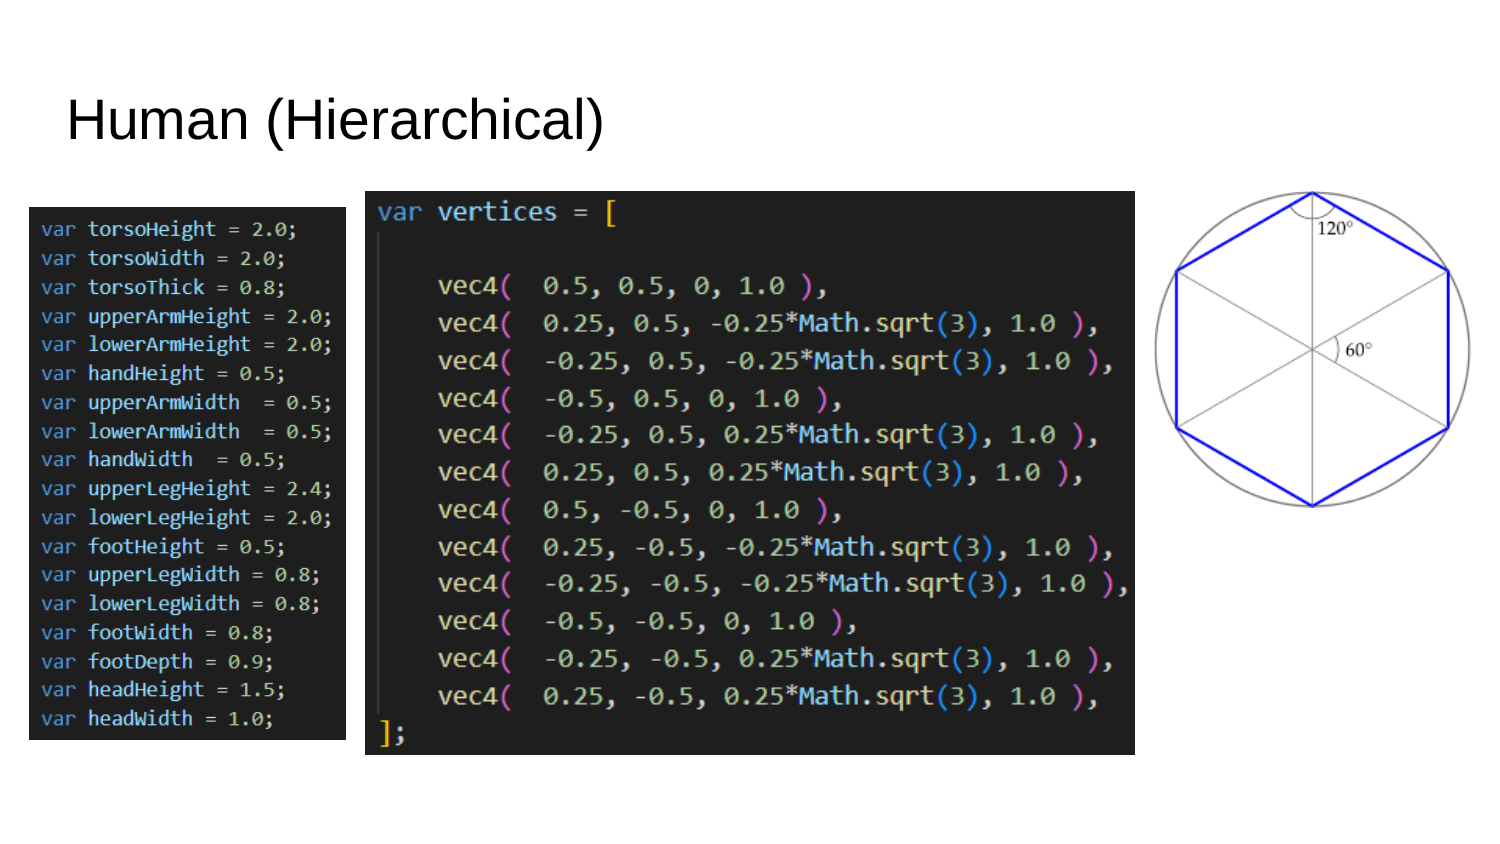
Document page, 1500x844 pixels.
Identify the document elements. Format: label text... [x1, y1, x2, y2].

title Human (Hierarchical) [51, 72, 1449, 167]
picture [1154, 191, 1471, 508]
picture [29, 206, 346, 740]
picture [365, 191, 1135, 755]
